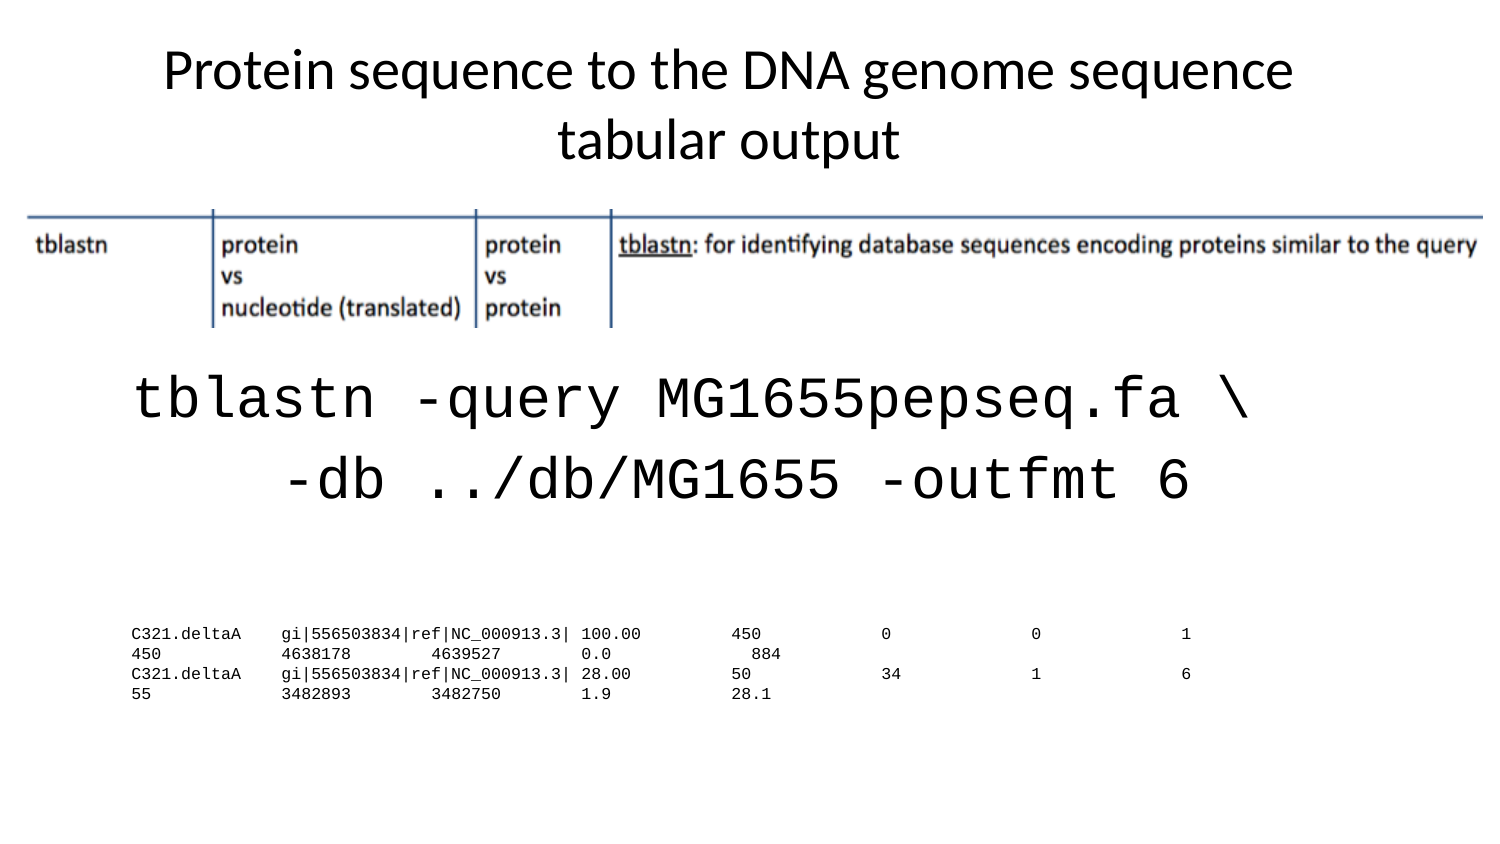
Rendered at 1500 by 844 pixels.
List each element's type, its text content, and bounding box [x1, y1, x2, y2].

picture [17, 209, 1483, 329]
title Protein sequence to the DNA genome sequence tabular output [54, 16, 1405, 186]
text_box C321.deltaA gi|556503834|ref|NC_000913.3| 100.00 450 0 0 1 450 4638178 4639527 0.0 884 C321.deltaA gi|556503834|ref|NC_000913.3| 28.00 50 34 1 6 55 3482893 3482750 1.9 28.1 [116, 615, 1361, 711]
list tblastn -query MG1655pepseq.fa \ -db ../db/MG1655 -outfmt 6 [116, 351, 1405, 513]
